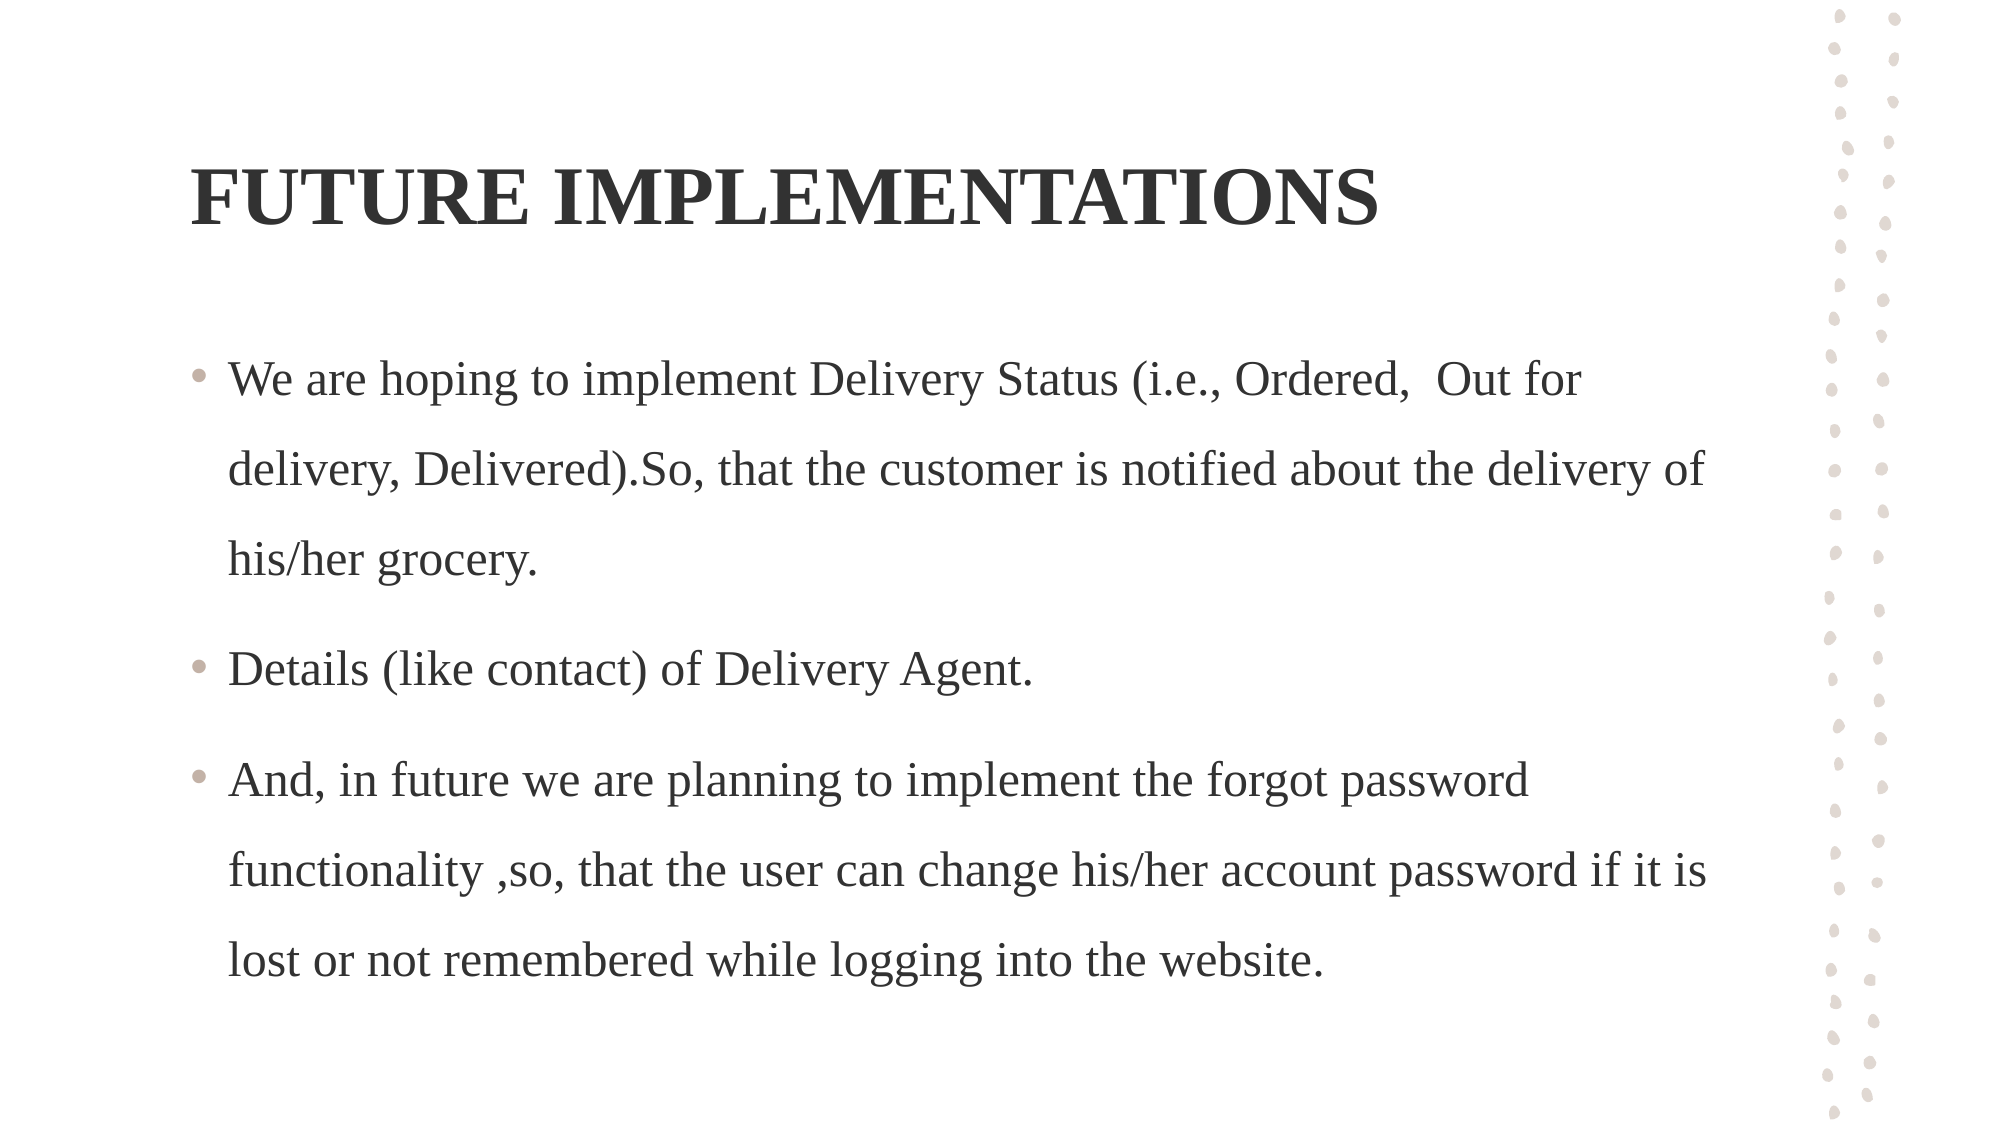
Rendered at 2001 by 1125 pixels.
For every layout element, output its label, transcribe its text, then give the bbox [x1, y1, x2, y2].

list We are hoping to implement Delivery Status (i.e., Ordered, Out for delivery, Delivered).So, that the customer is notified about the delivery of his/her grocery. Details (like contact) of Delivery Agent. And, in future we are planning to implement the forgot password functionality ,so, that the user can change his/her account password if it is lost or not remembered while logging into the website. [175, 307, 1756, 1022]
title FUTURE IMPLEMENTATIONS [175, 82, 1756, 300]
